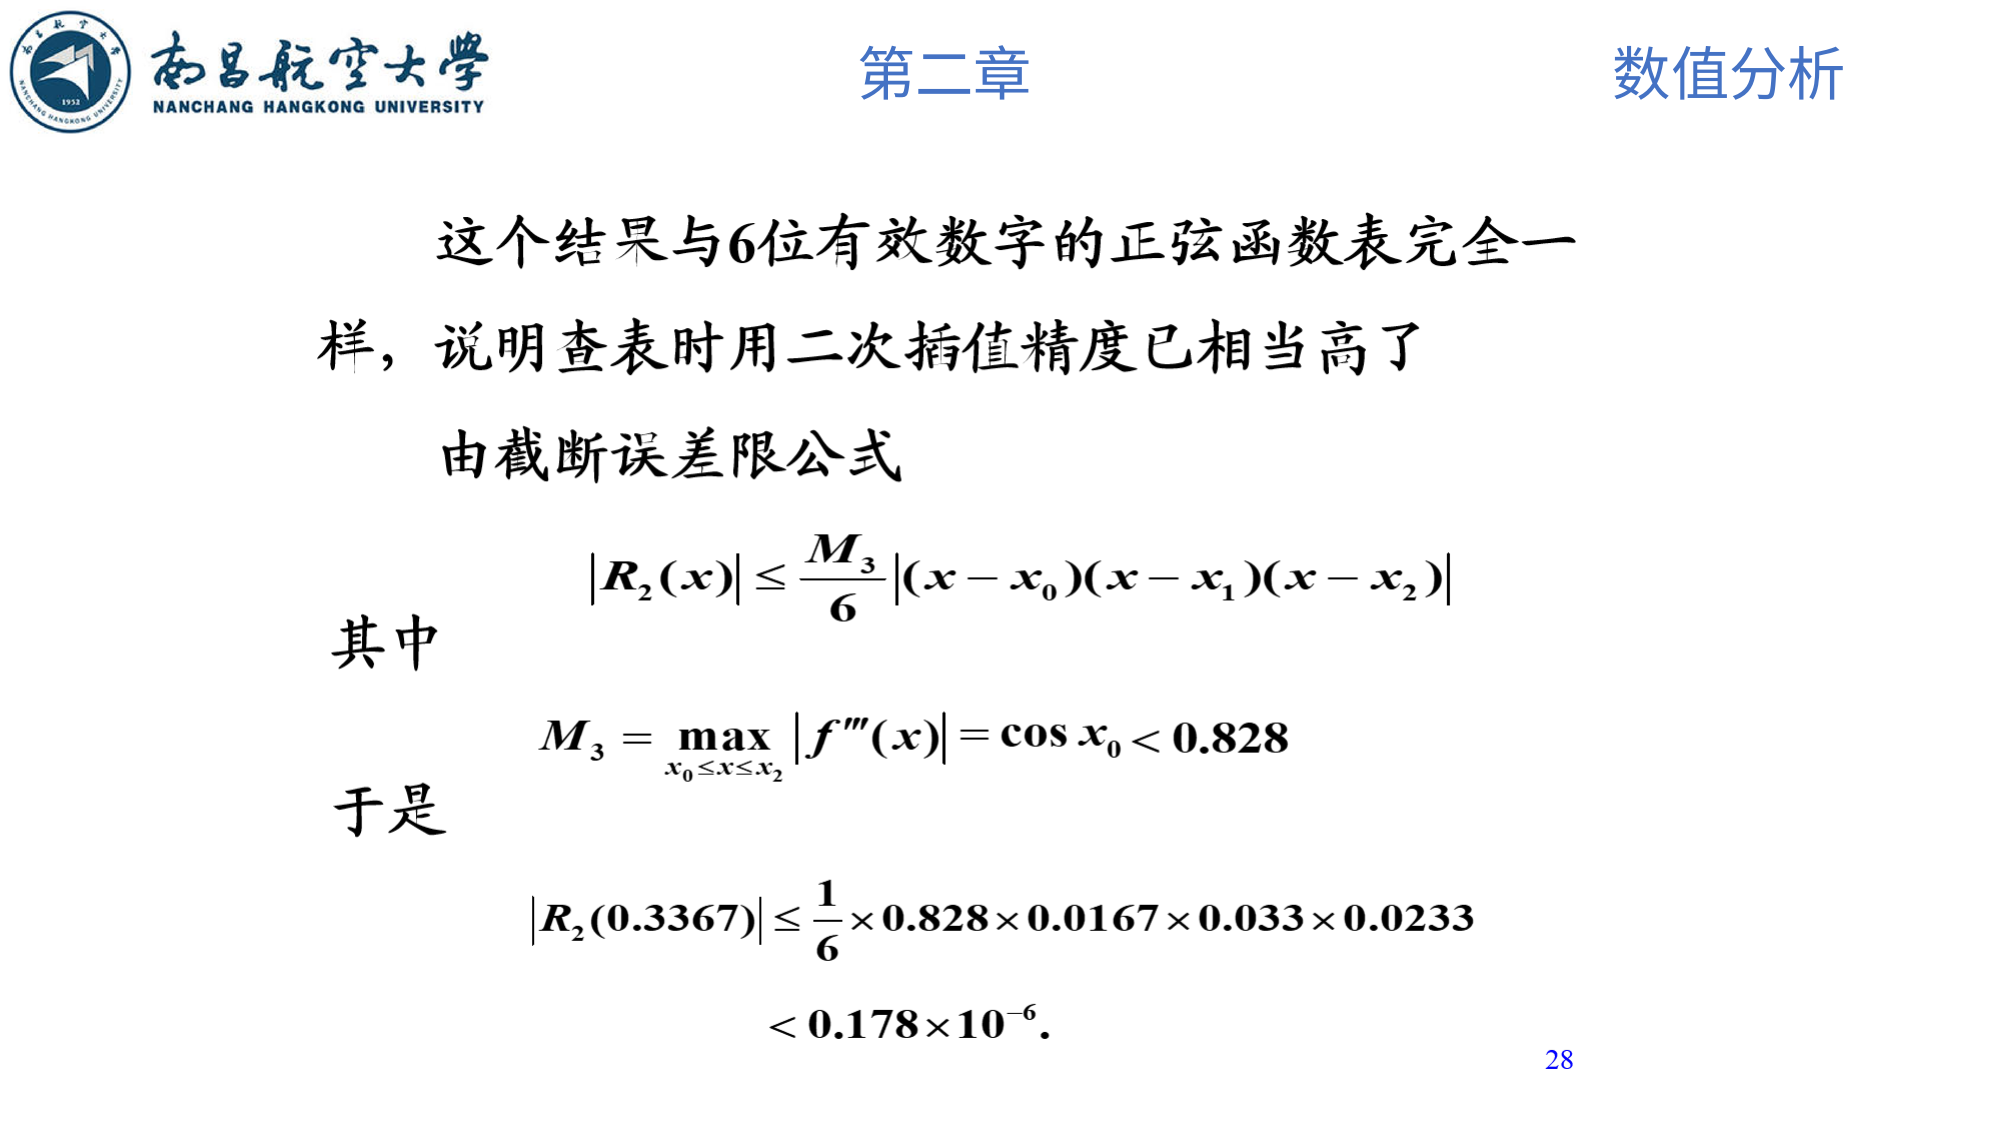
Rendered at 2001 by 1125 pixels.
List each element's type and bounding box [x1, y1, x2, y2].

picture [281, 177, 1649, 1108]
picture [7, 6, 493, 138]
